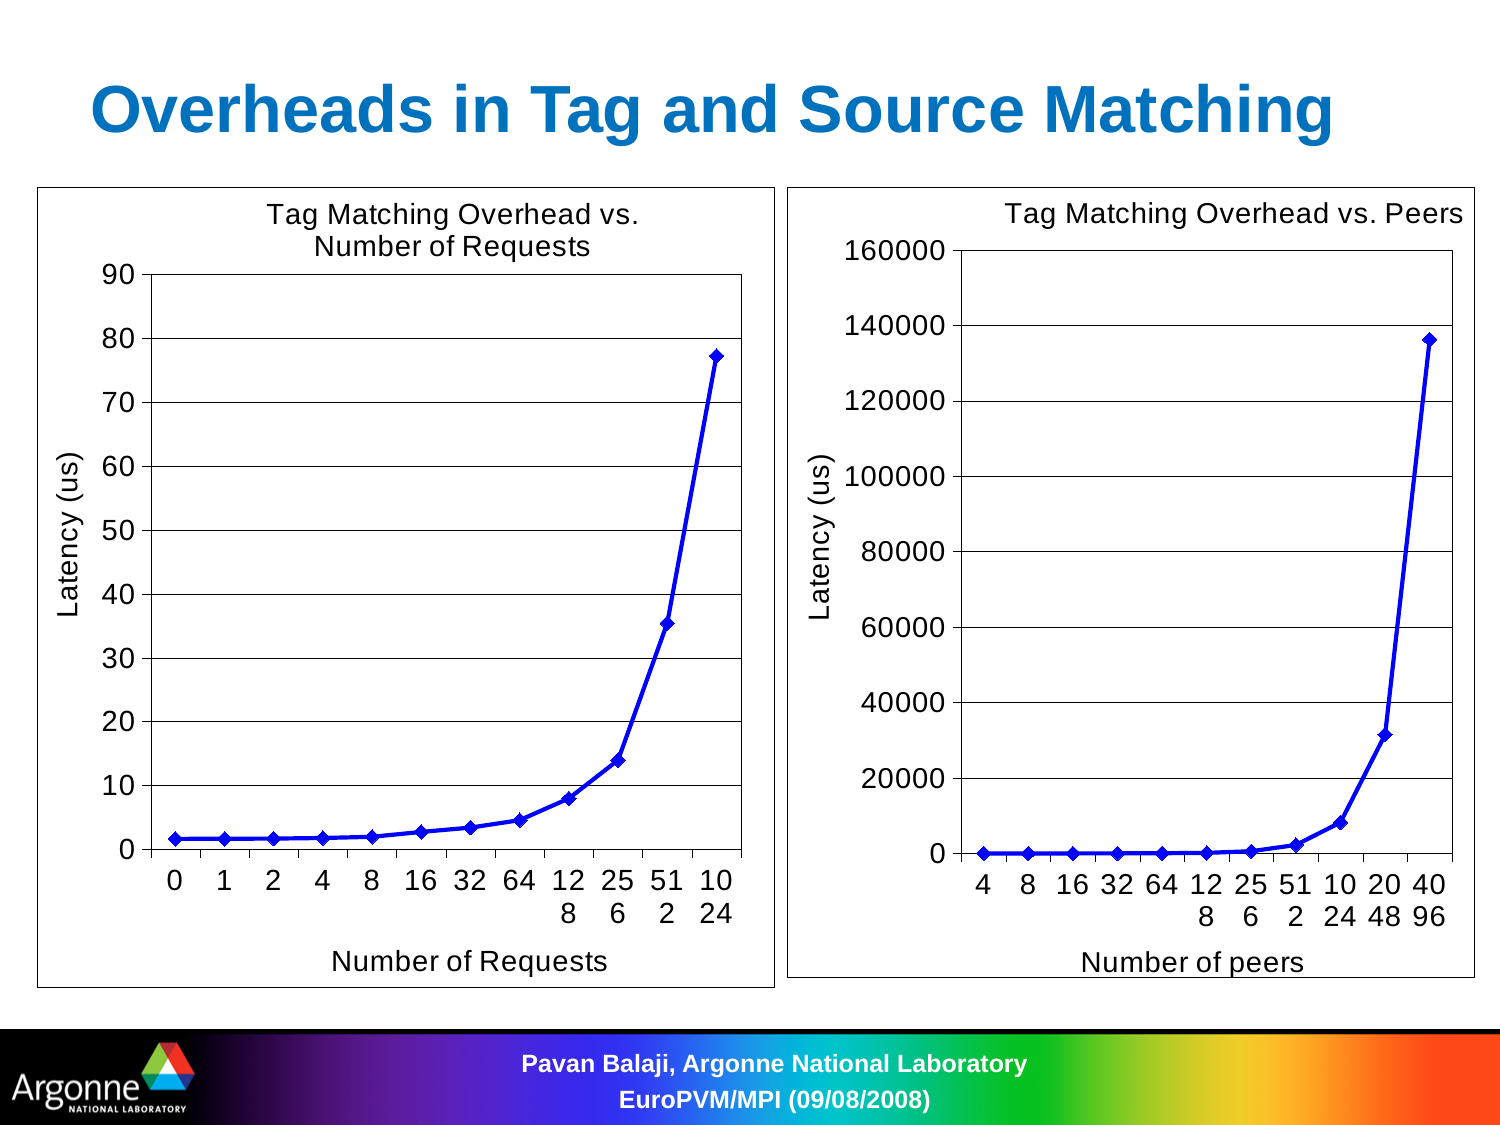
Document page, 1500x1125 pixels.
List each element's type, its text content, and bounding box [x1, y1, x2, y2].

picture [0, 1029, 1500, 1125]
chart [787, 187, 1476, 988]
footer Pavan Balaji, Argonne National Laboratory EuroPVM/MPI (09/08/2008) [487, 1034, 1063, 1113]
title Overheads in Tag and Source Matching [74, 24, 1426, 188]
chart [37, 187, 776, 988]
